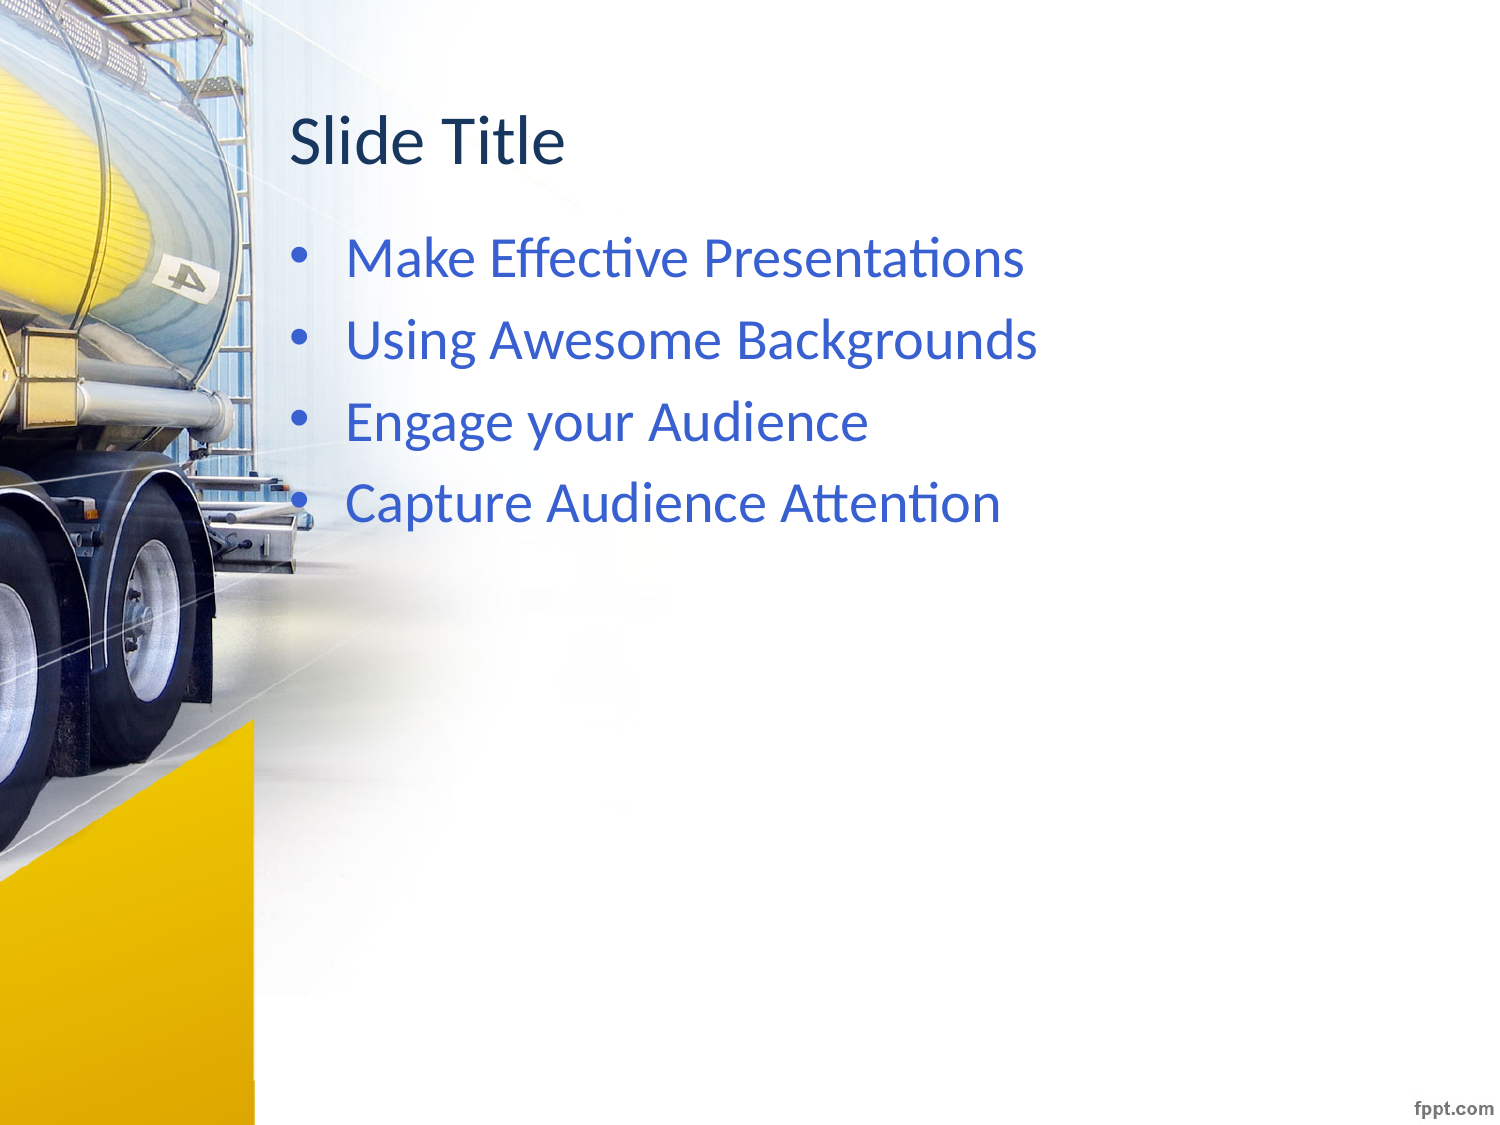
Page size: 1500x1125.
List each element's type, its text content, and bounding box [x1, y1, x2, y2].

list Make Effective Presentations Using Awesome Backgrounds Engage your Audience Capture Audience Attention [274, 211, 1425, 914]
picture [0, 0, 1500, 1125]
title Slide Title [274, 86, 1425, 187]
